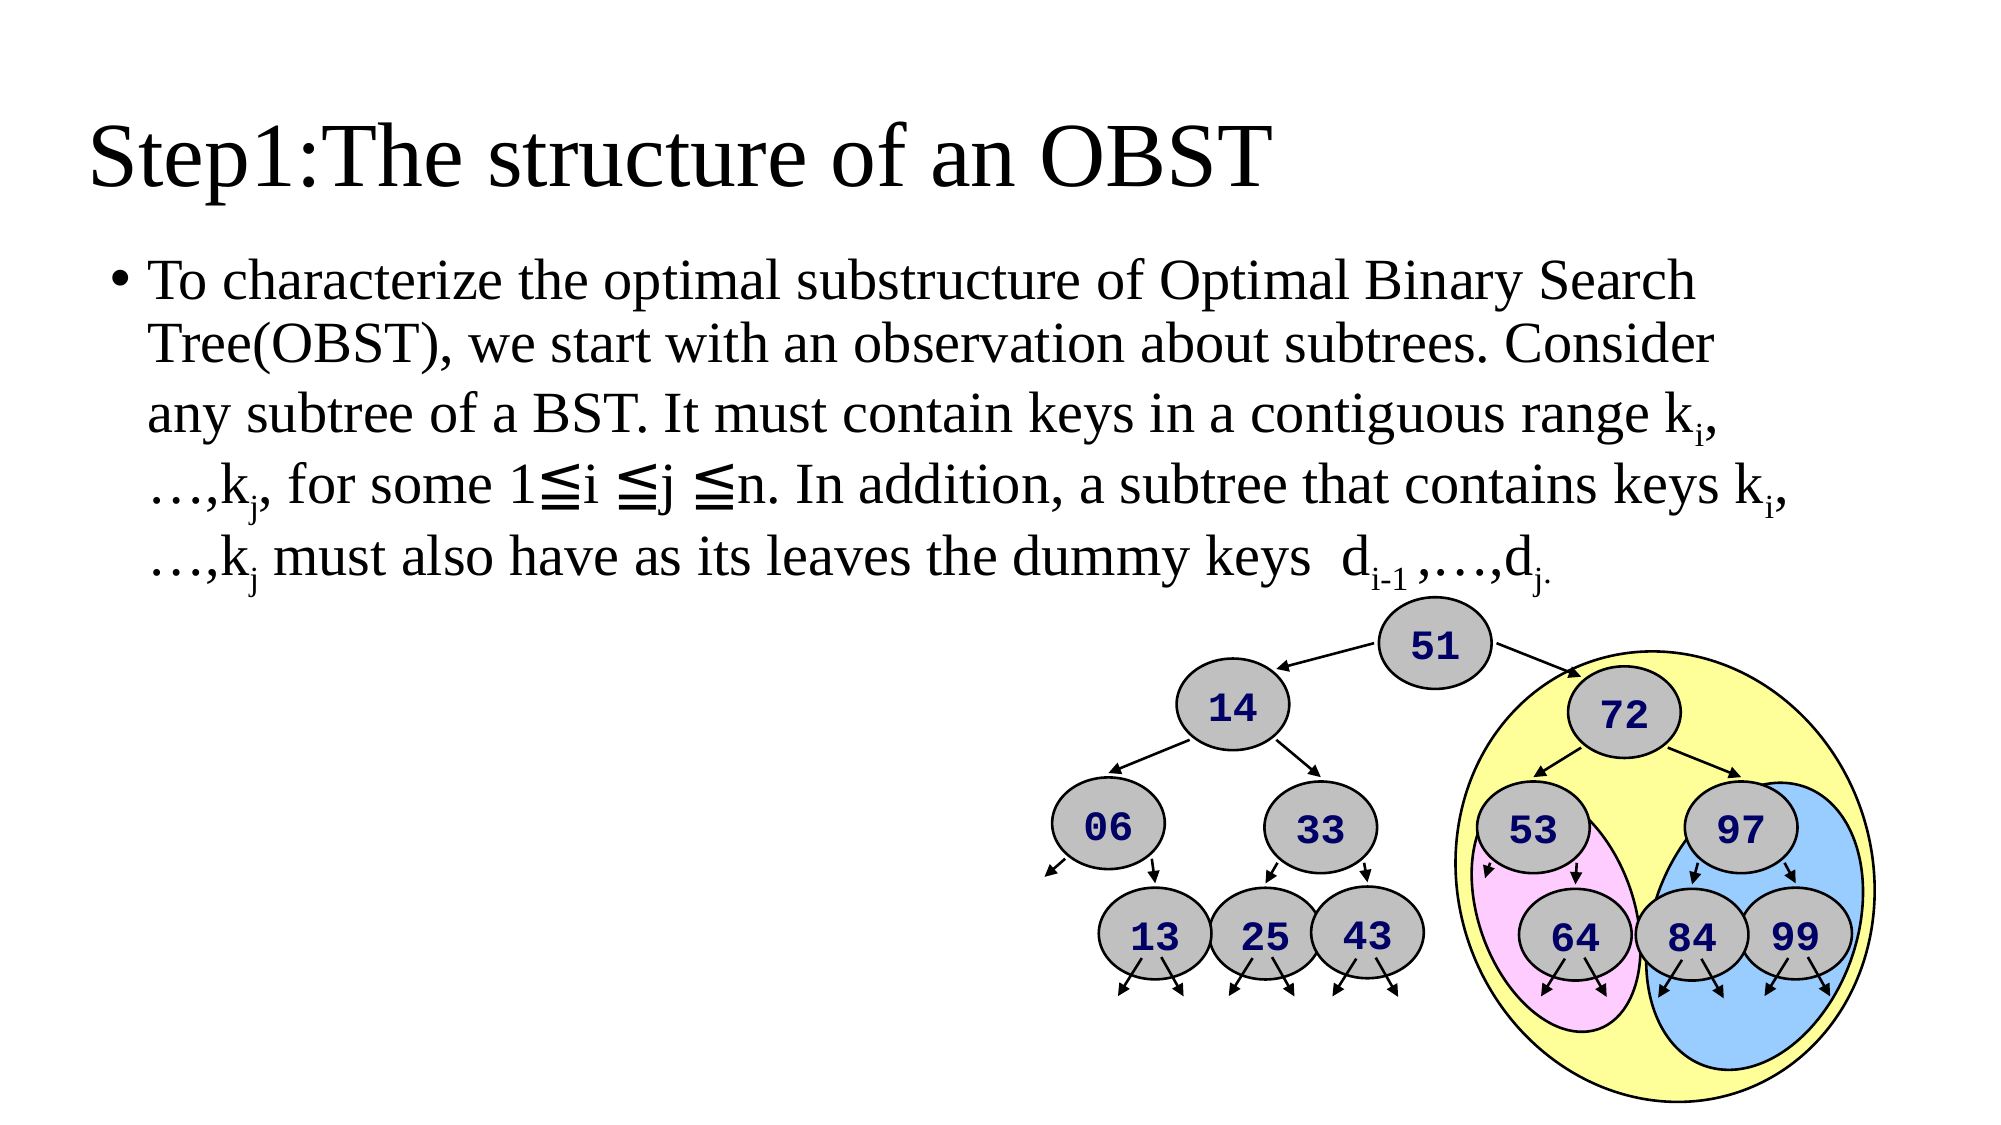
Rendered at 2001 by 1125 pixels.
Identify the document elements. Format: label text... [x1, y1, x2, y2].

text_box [1035, 592, 1873, 1105]
title Step1:The structure of an OBST [72, 48, 1383, 266]
list To characterize the optimal substructure of Optimal Binary Search Tree(OBST), we start with an observation about subtrees. Consider any subtree of a BST. It must contain keys in a contiguous range ki,…,kj, for some 1≦i ≦j ≦n. In addition, a subtree that contains keys ki,…,kj must also have as its leaves the dummy keys di-1 ,…,dj. [95, 241, 1820, 956]
